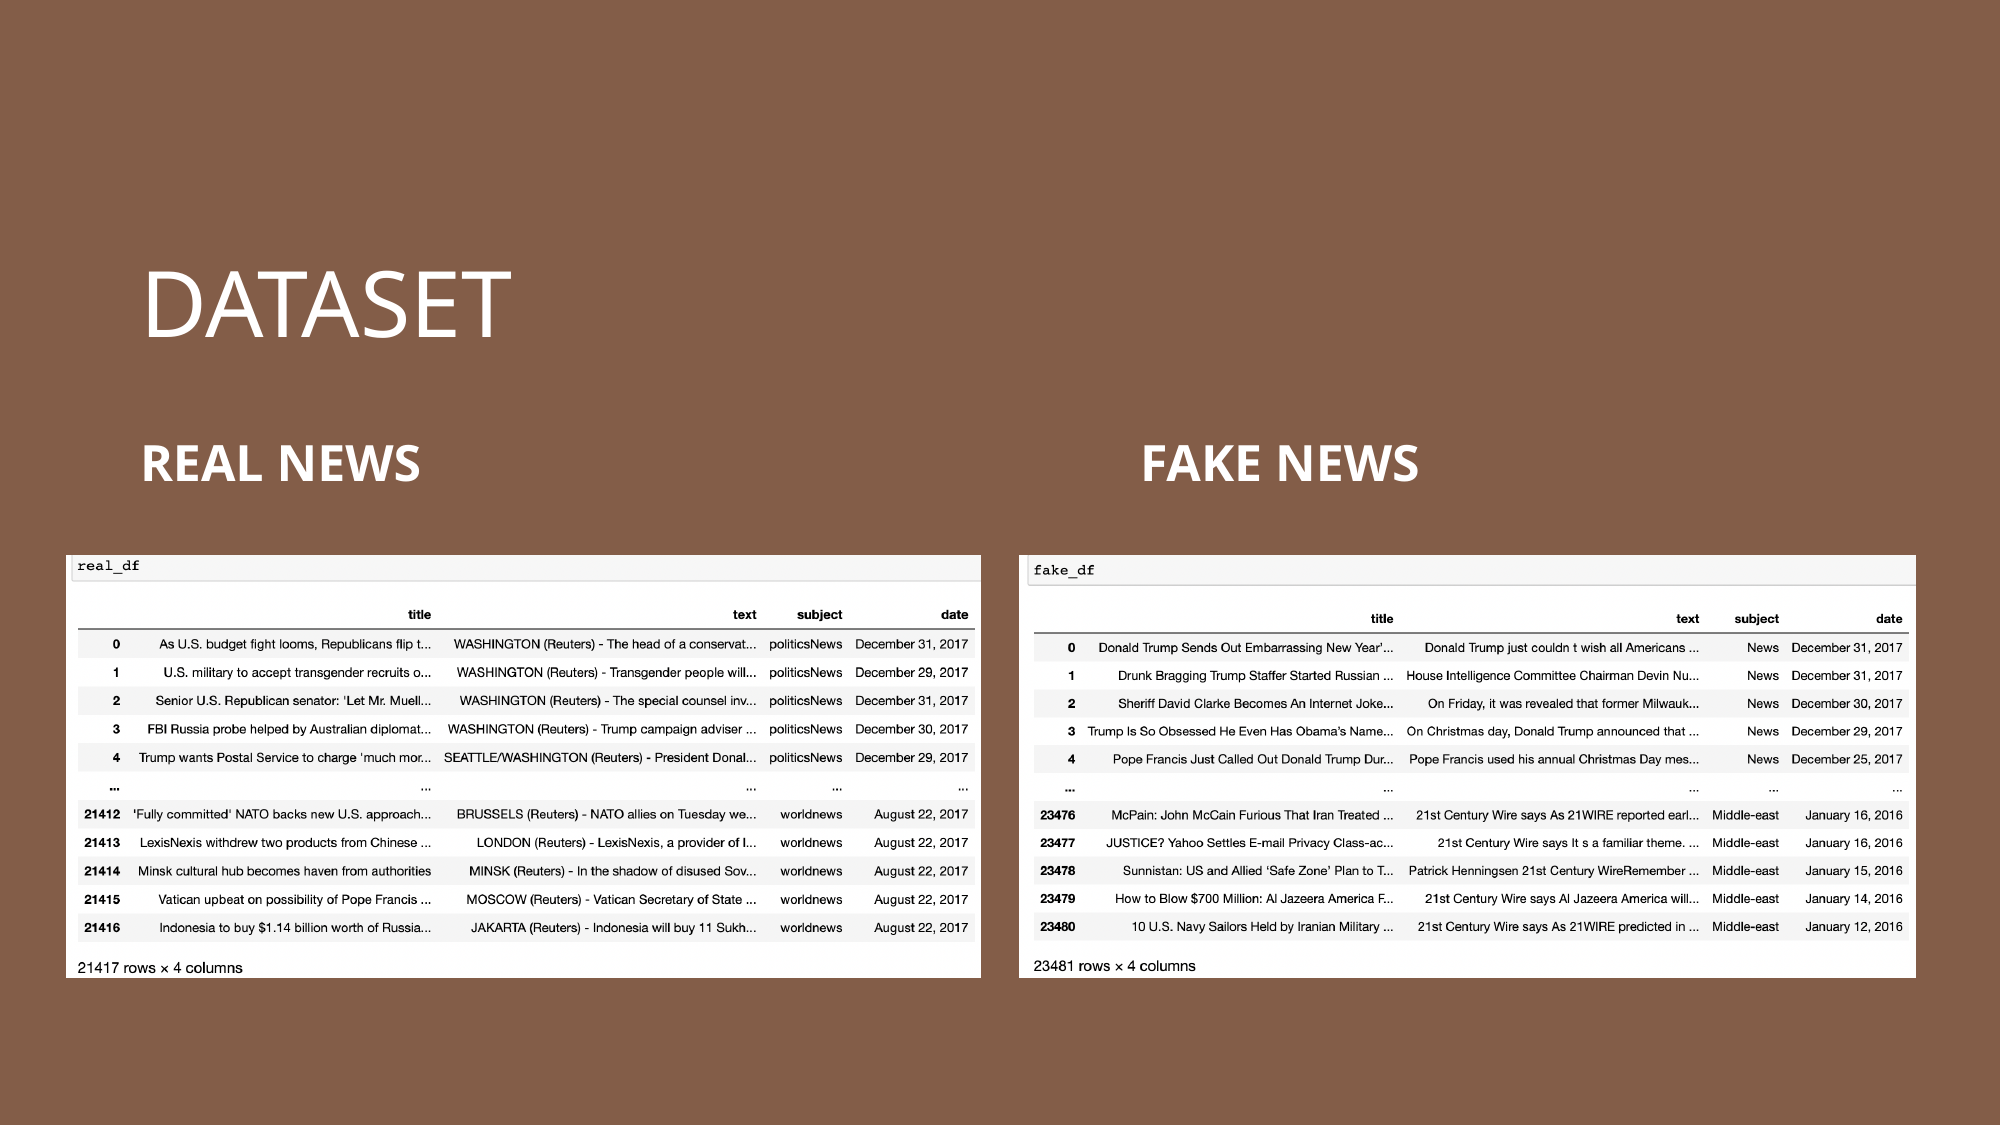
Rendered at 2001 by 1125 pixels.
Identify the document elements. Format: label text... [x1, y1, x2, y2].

title DATASET [125, 250, 1875, 375]
list FAKE NEWS [1125, 375, 1875, 500]
list REAL NEWS [125, 375, 875, 500]
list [66, 555, 981, 978]
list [1019, 555, 1916, 978]
